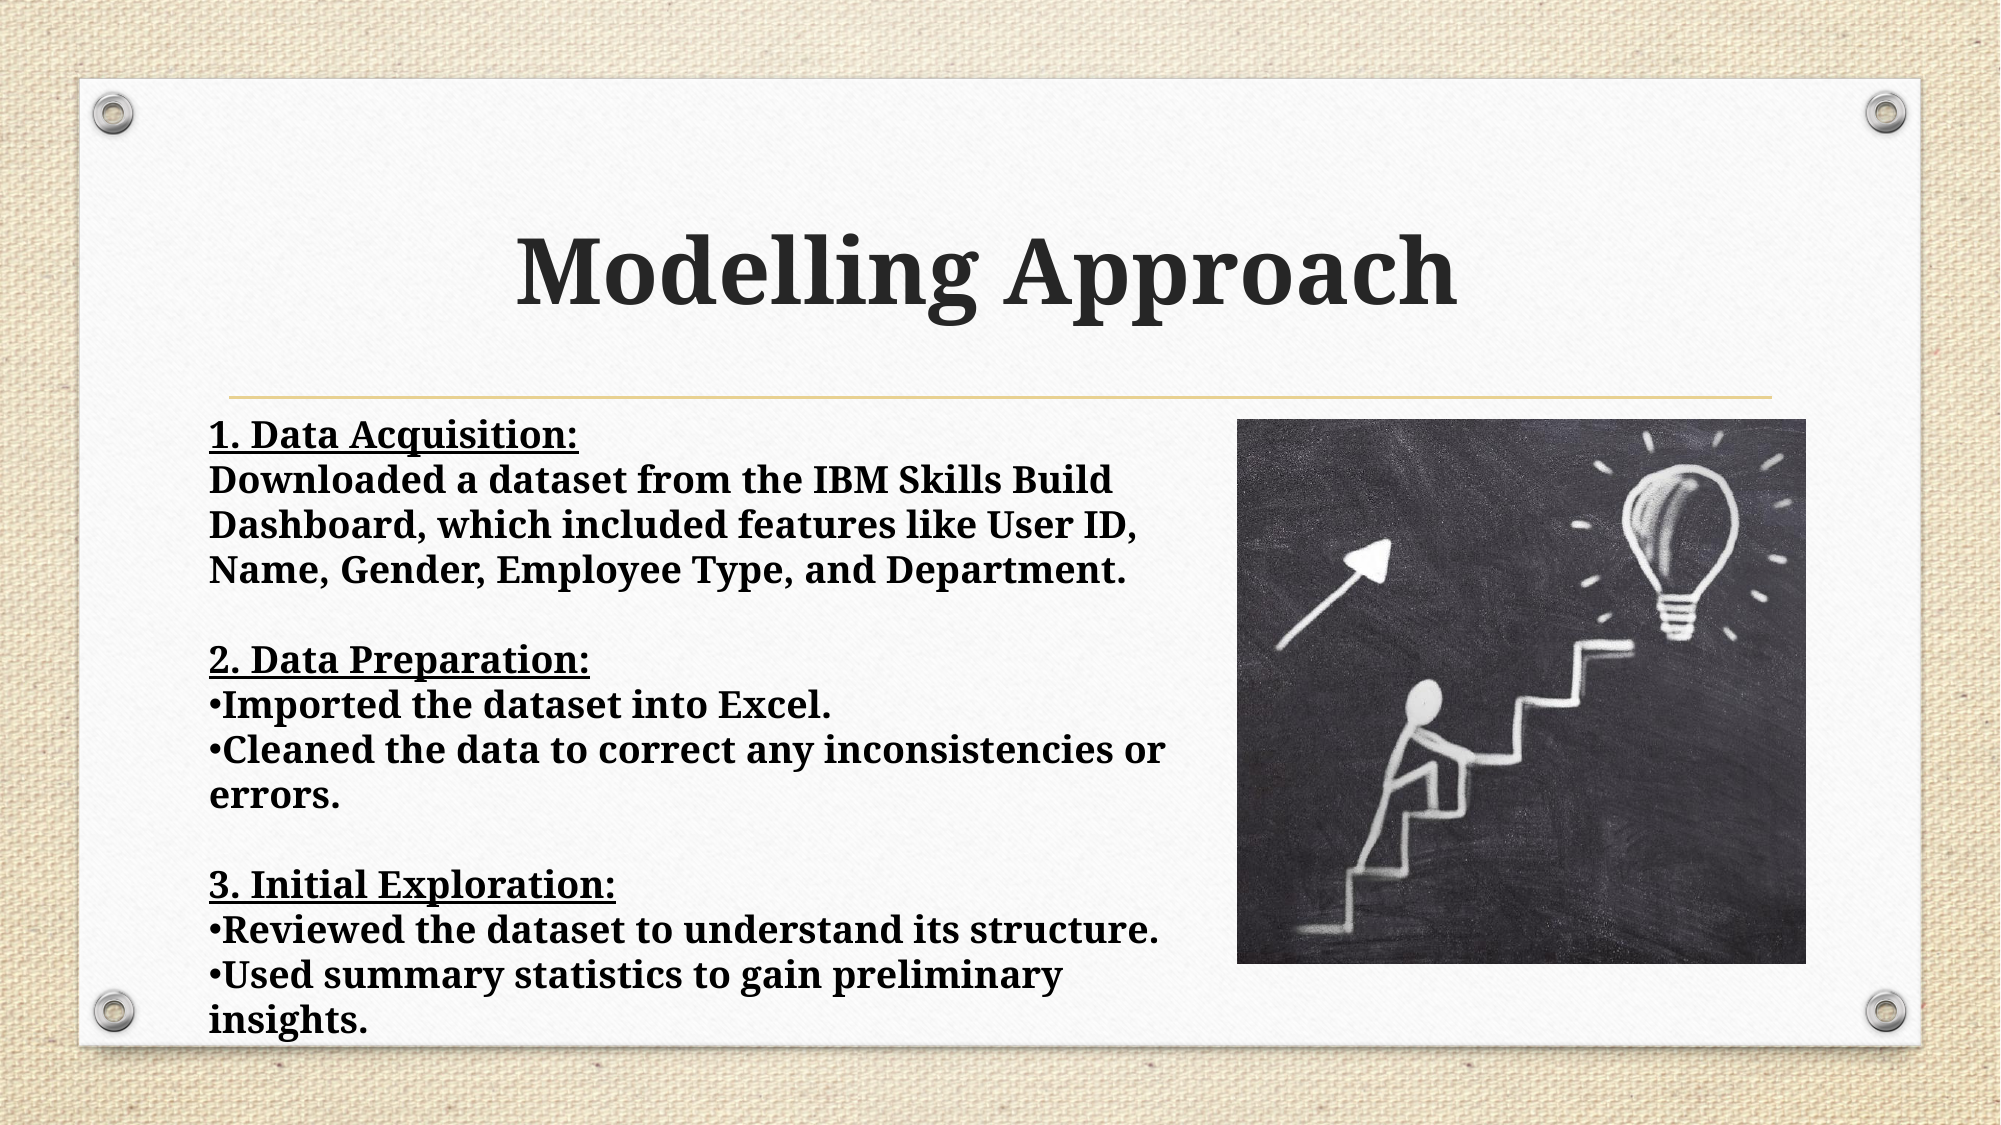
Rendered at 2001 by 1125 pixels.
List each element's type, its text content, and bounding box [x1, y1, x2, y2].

text_box 1. Data Acquisition: Downloaded a dataset from the IBM Skills Build Dashboard, which included features like User ID, Name, Gender, Employee Type, and Department. 2. Data Preparation: Imported the dataset into Excel. Cleaned the data to correct any inconsistencies or errors. 3. Initial Exploration: Reviewed the dataset to understand its structure. Used summary statistics to gain preliminary insights. [194, 403, 1195, 1049]
title Modelling Approach [212, 161, 1788, 375]
picture [0, 0, 2001, 1125]
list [1236, 419, 1806, 965]
